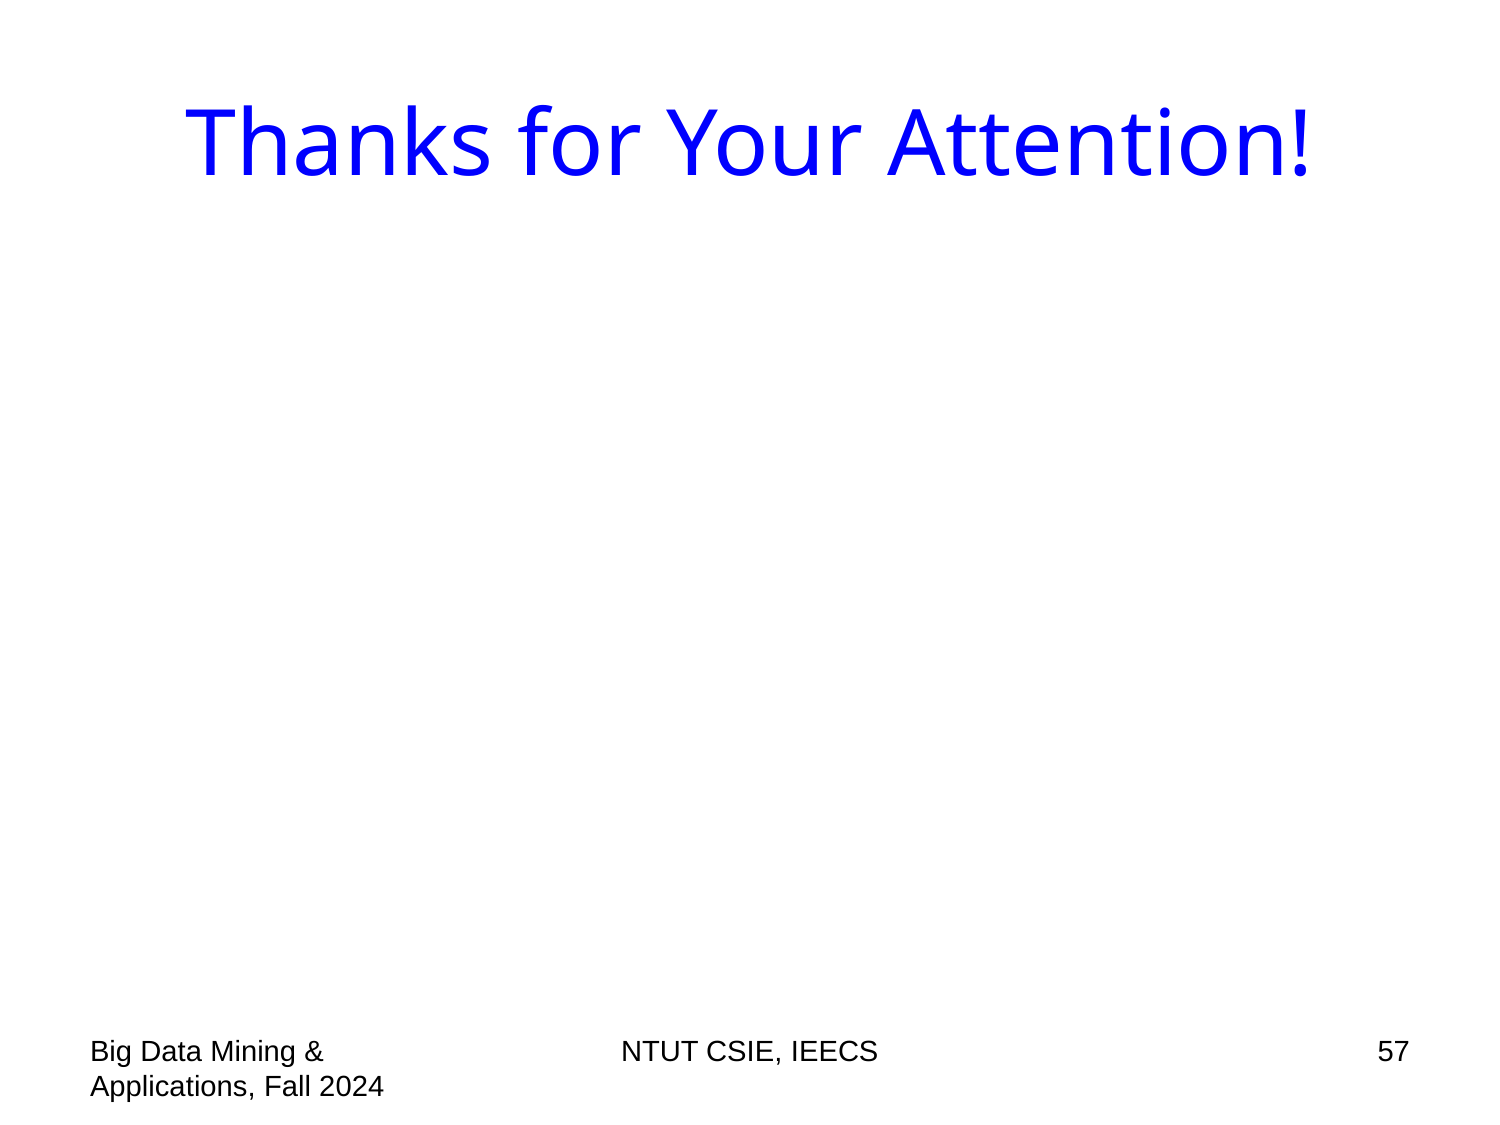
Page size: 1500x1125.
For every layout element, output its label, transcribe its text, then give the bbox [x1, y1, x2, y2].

slide_number Big Data Mining & Applications, Fall 2024 [75, 1024, 425, 1103]
slide_number 57 [1074, 1024, 1425, 1103]
title Thanks for Your Attention! [75, 45, 1425, 233]
footer NTUT CSIE, IEECS [512, 1024, 988, 1103]
